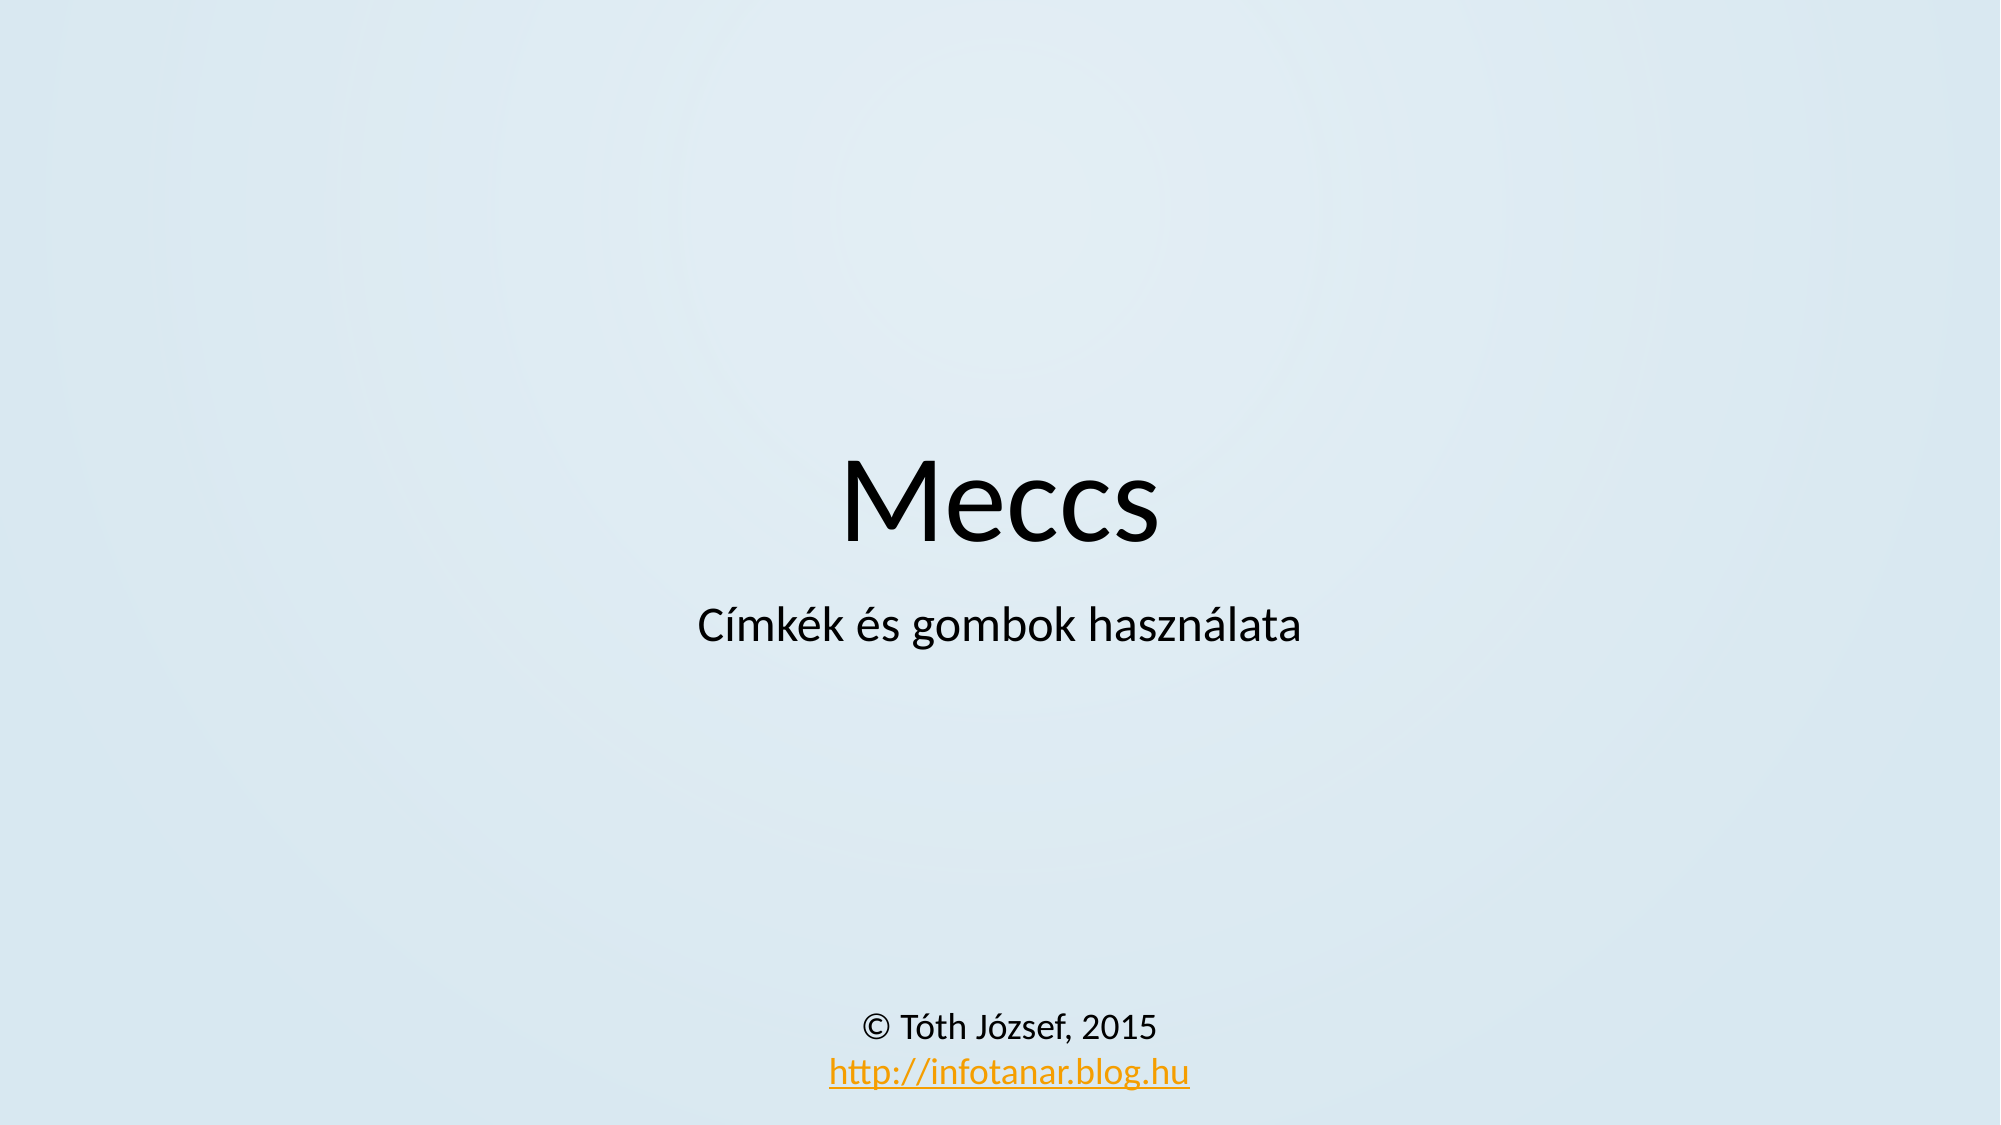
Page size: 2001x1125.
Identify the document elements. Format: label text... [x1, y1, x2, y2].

subtitle Címkék és gombok használata [249, 590, 1750, 863]
title Meccs [249, 184, 1750, 576]
text_box © Tóth József, 2015 http://infotanar.blog.hu [813, 994, 1205, 1100]
